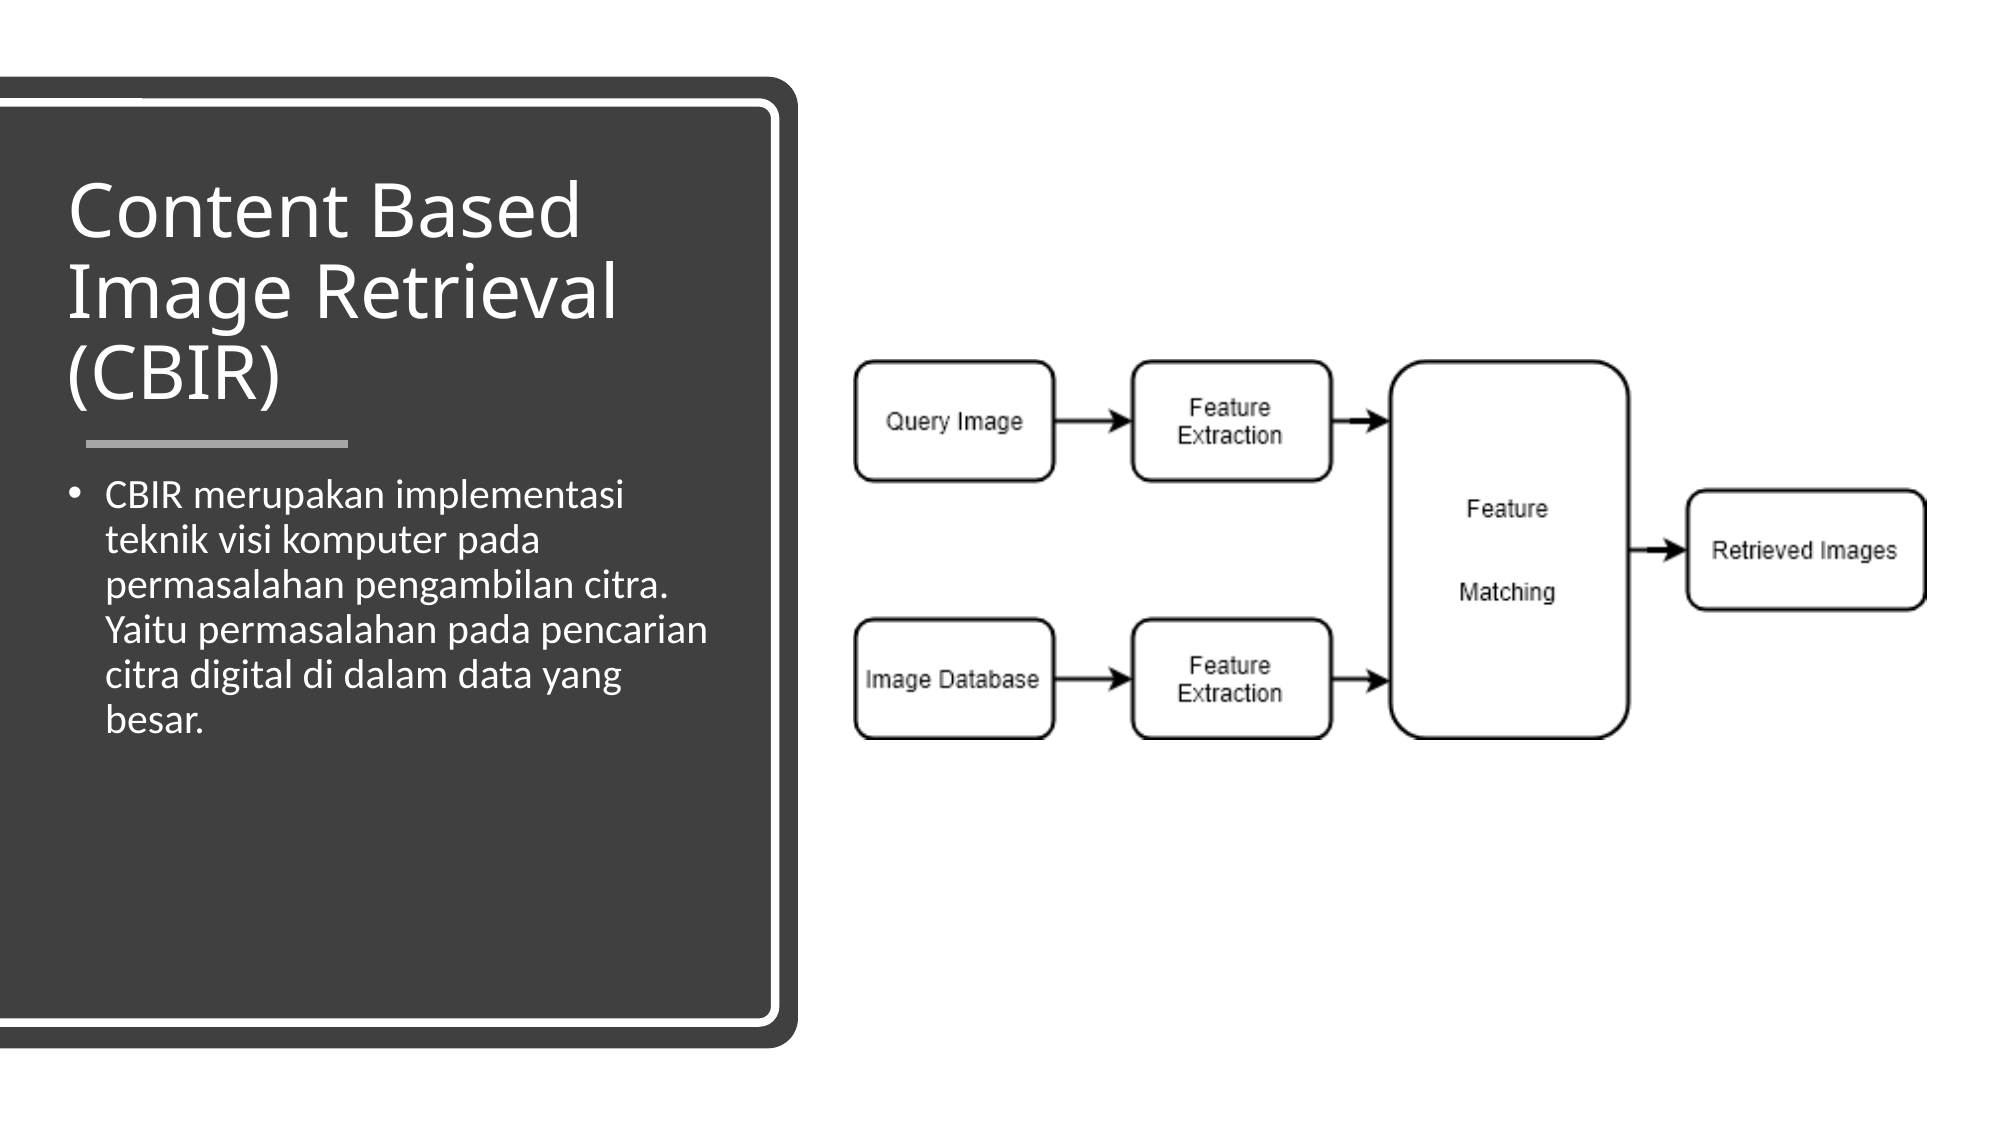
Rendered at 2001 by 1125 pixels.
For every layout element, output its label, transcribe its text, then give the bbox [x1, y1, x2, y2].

text_box [0, 101, 777, 1024]
text_box [0, 75, 799, 1050]
title Content Based Image Retrieval (CBIR) [52, 160, 725, 428]
list CBIR merupakan implementasi teknik visi komputer pada permasalahan pengambilan citra. Yaitu permasalahan pada pencarian citra digital di dalam data yang besar. [52, 464, 725, 964]
picture [853, 359, 1927, 741]
